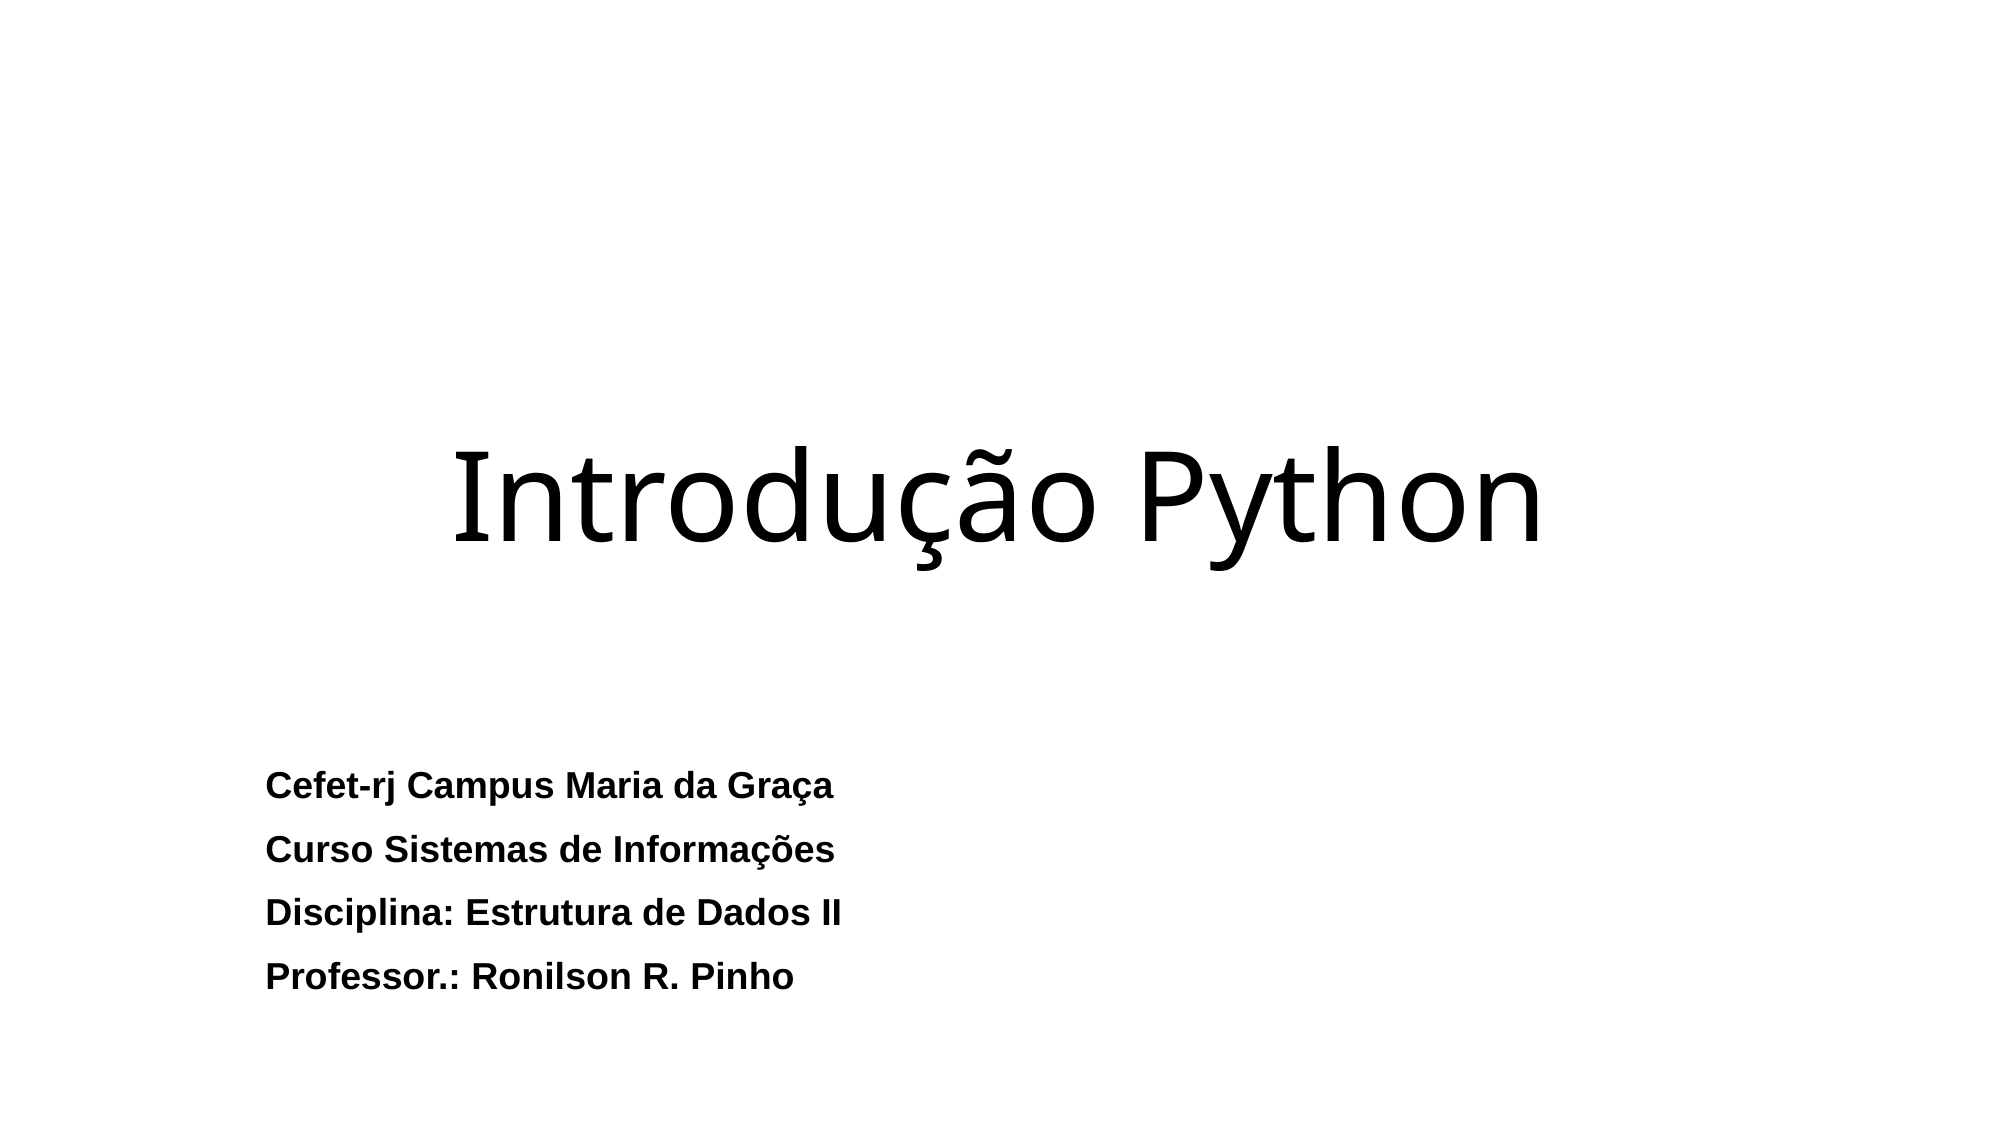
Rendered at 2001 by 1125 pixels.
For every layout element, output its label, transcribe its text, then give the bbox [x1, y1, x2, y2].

text_box Cefet-rj Campus Maria da Graça Curso Sistemas de Informações Disciplina: Estrutura de Dados II Professor.: Ronilson R. Pinho [250, 757, 858, 1069]
title Introdução Python [249, 184, 1750, 576]
